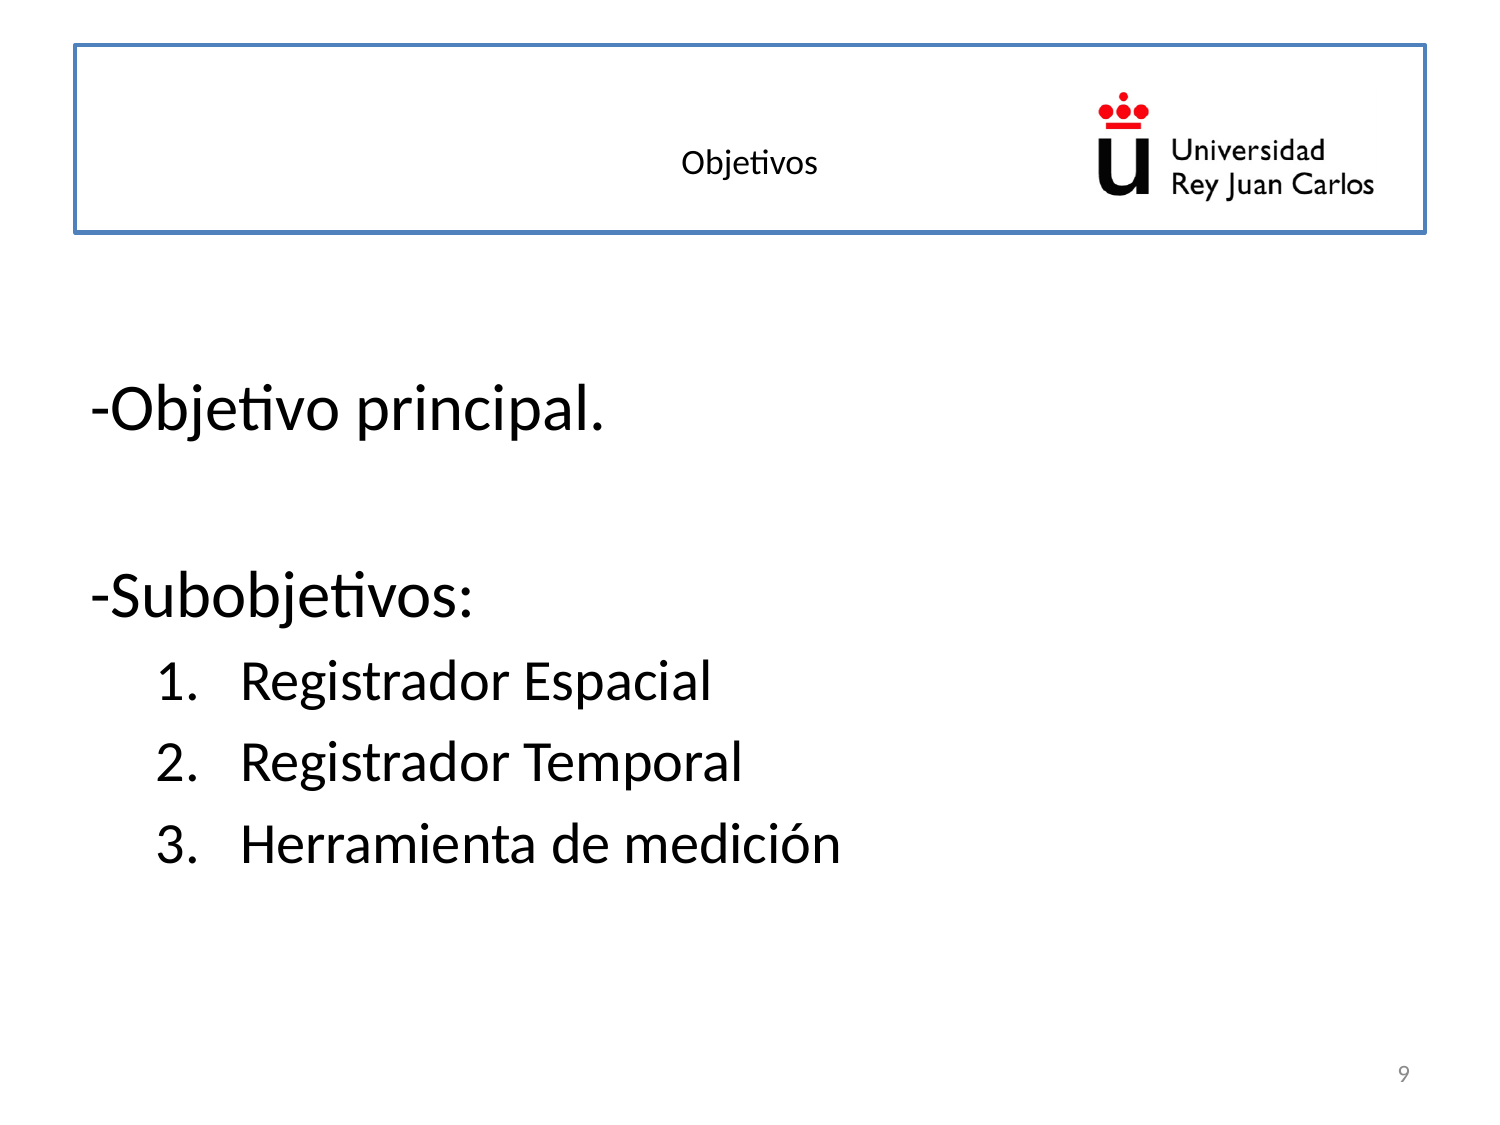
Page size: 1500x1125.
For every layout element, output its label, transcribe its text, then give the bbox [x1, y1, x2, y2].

picture [1092, 89, 1377, 204]
slide_number 9 [1074, 1042, 1425, 1103]
title Objetivos [73, 43, 1427, 235]
list -Objetivo principal. -Subobjetivos: Registrador Espacial Registrador Temporal Herramienta de medición [75, 262, 1425, 1005]
